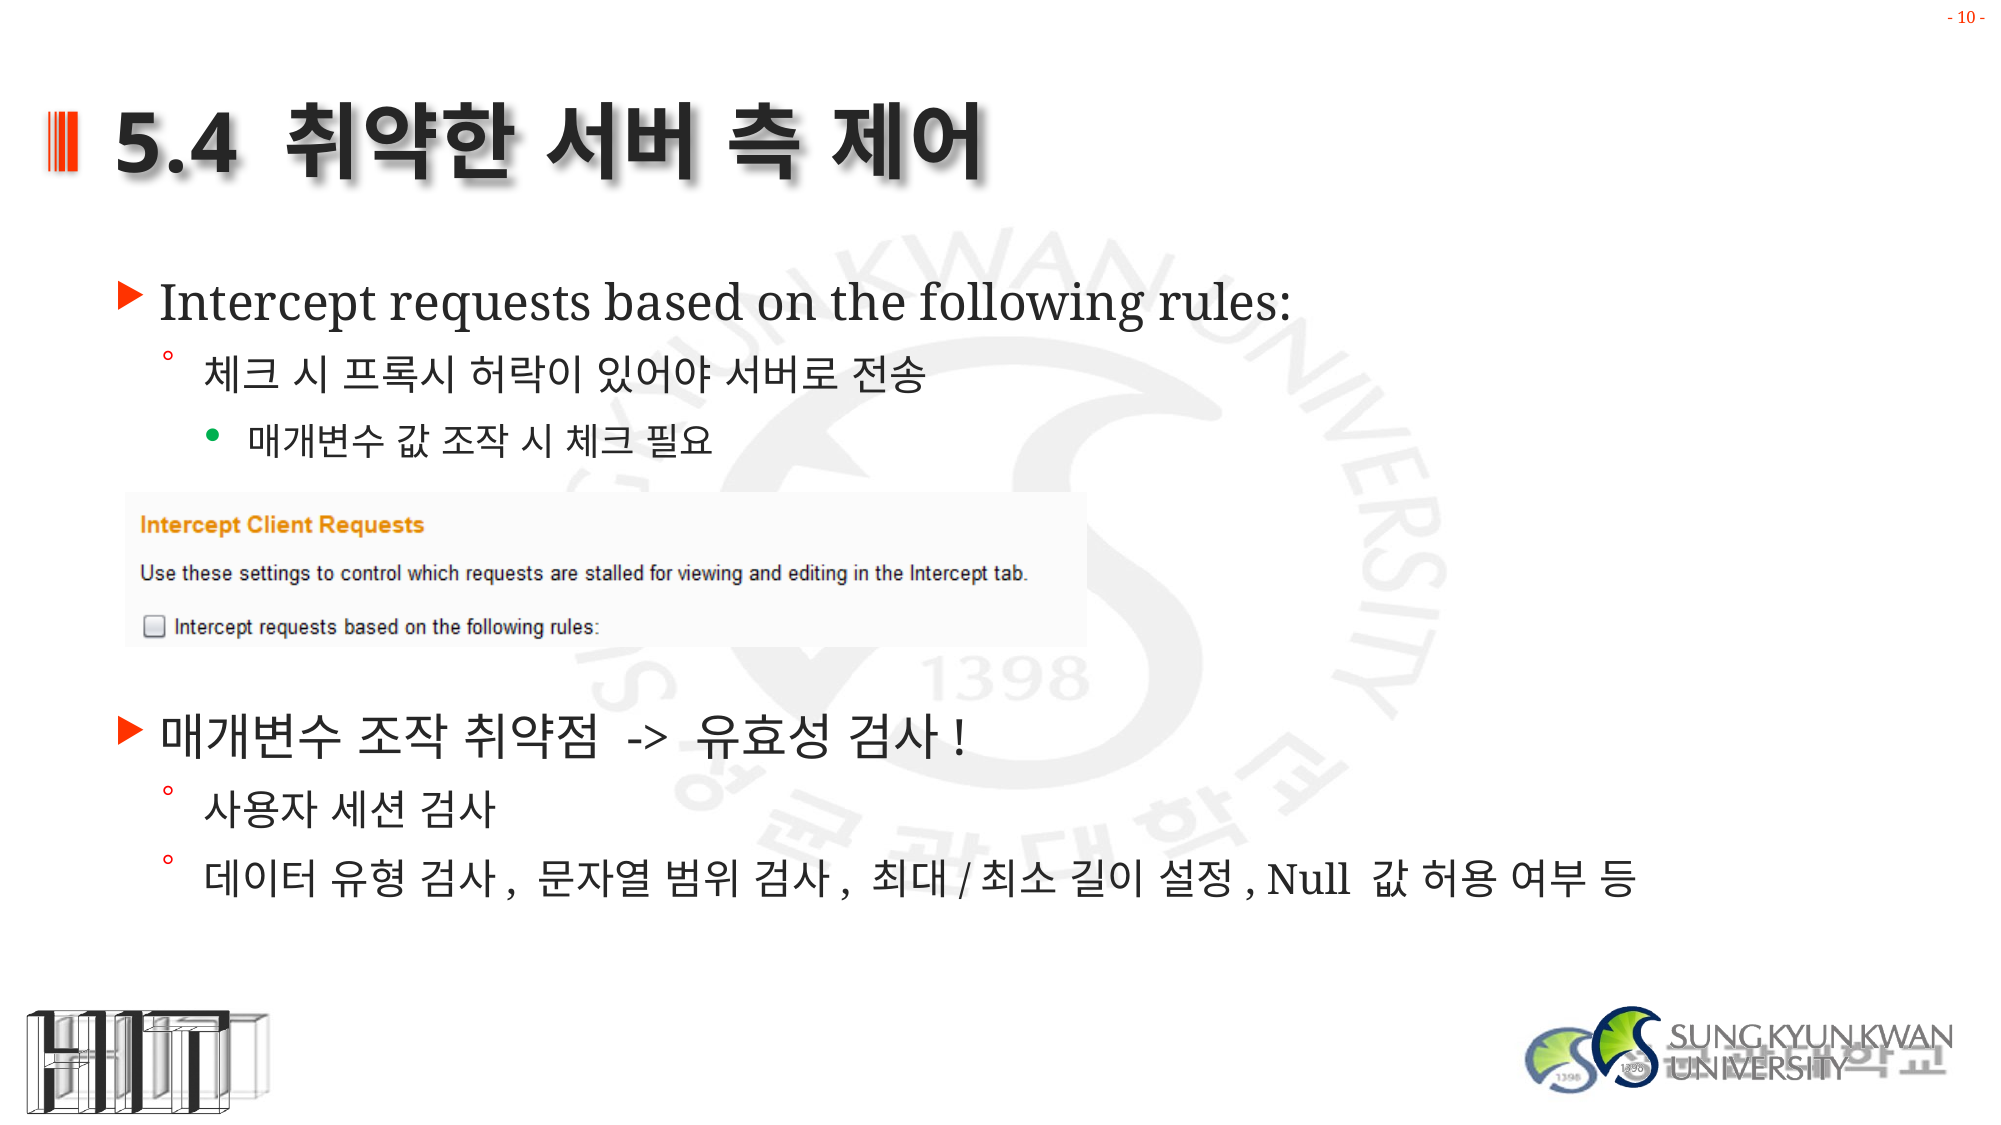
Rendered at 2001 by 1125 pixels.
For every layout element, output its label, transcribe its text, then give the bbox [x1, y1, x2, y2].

list Intercept requests based on the following rules: 체크 시 프록시 허락이 있어야 서버로 전송 매개변수 값 조작 시 체크 필요 매개변수 조작 취약점 -> 유효성 검사! 사용자 세션 검사 데이터 유형 검사, 문자열 범위 검사, 최대/최소 길이 설정, Null 값 허용 여부 등 [99, 262, 1900, 1035]
title 5.4 취약한 서버 측 제어 [99, 45, 1900, 233]
picture [125, 492, 1088, 647]
picture [16, 1002, 237, 1121]
picture [1555, 976, 1994, 1118]
